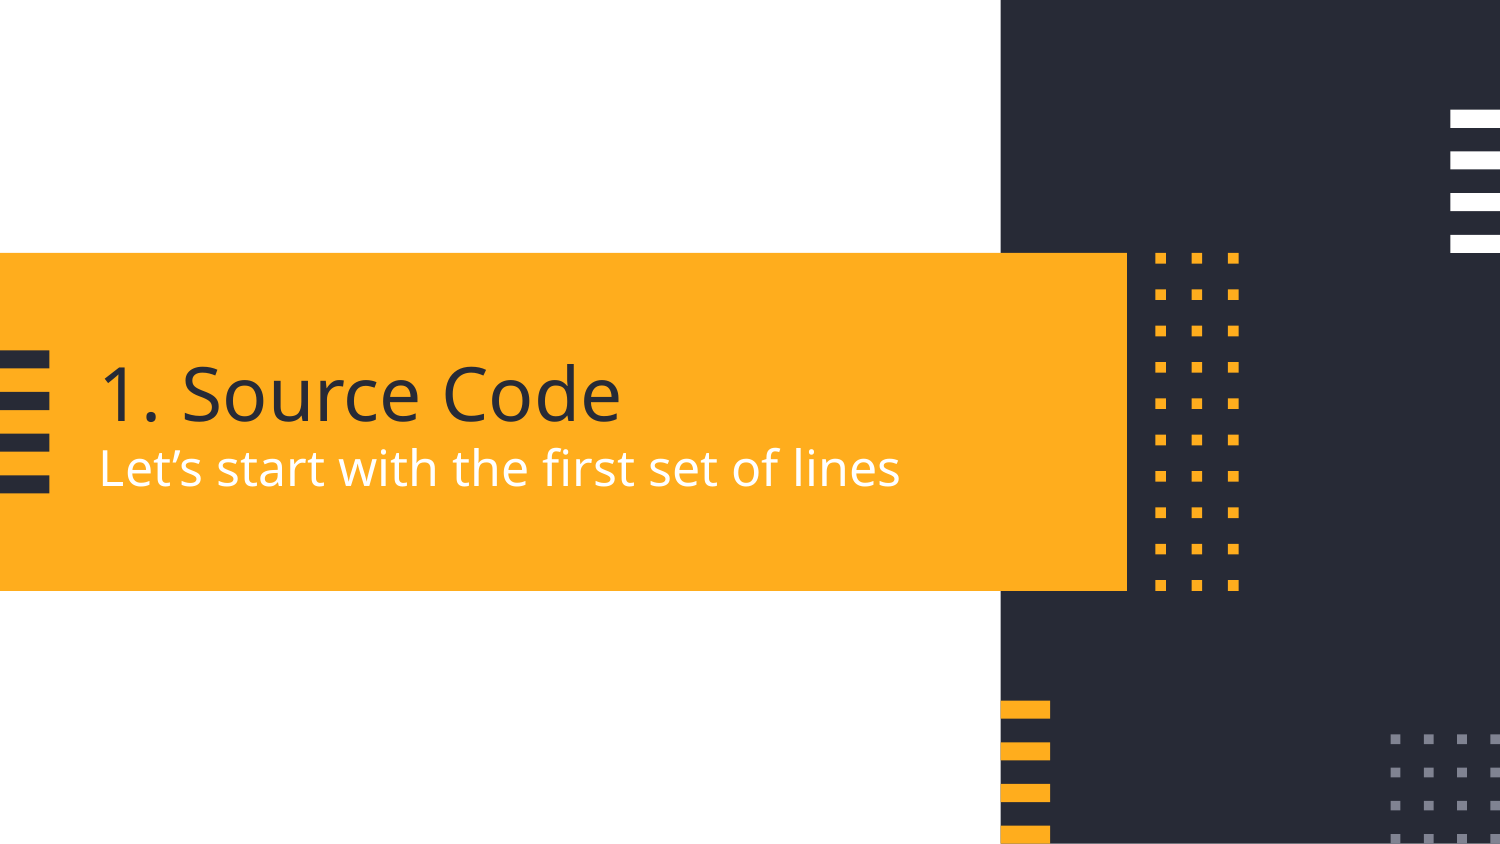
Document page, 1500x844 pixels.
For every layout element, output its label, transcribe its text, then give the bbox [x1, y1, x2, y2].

title 1. Source Code [98, 294, 1001, 427]
subtitle Let’s start with the first set of lines [98, 427, 1001, 490]
